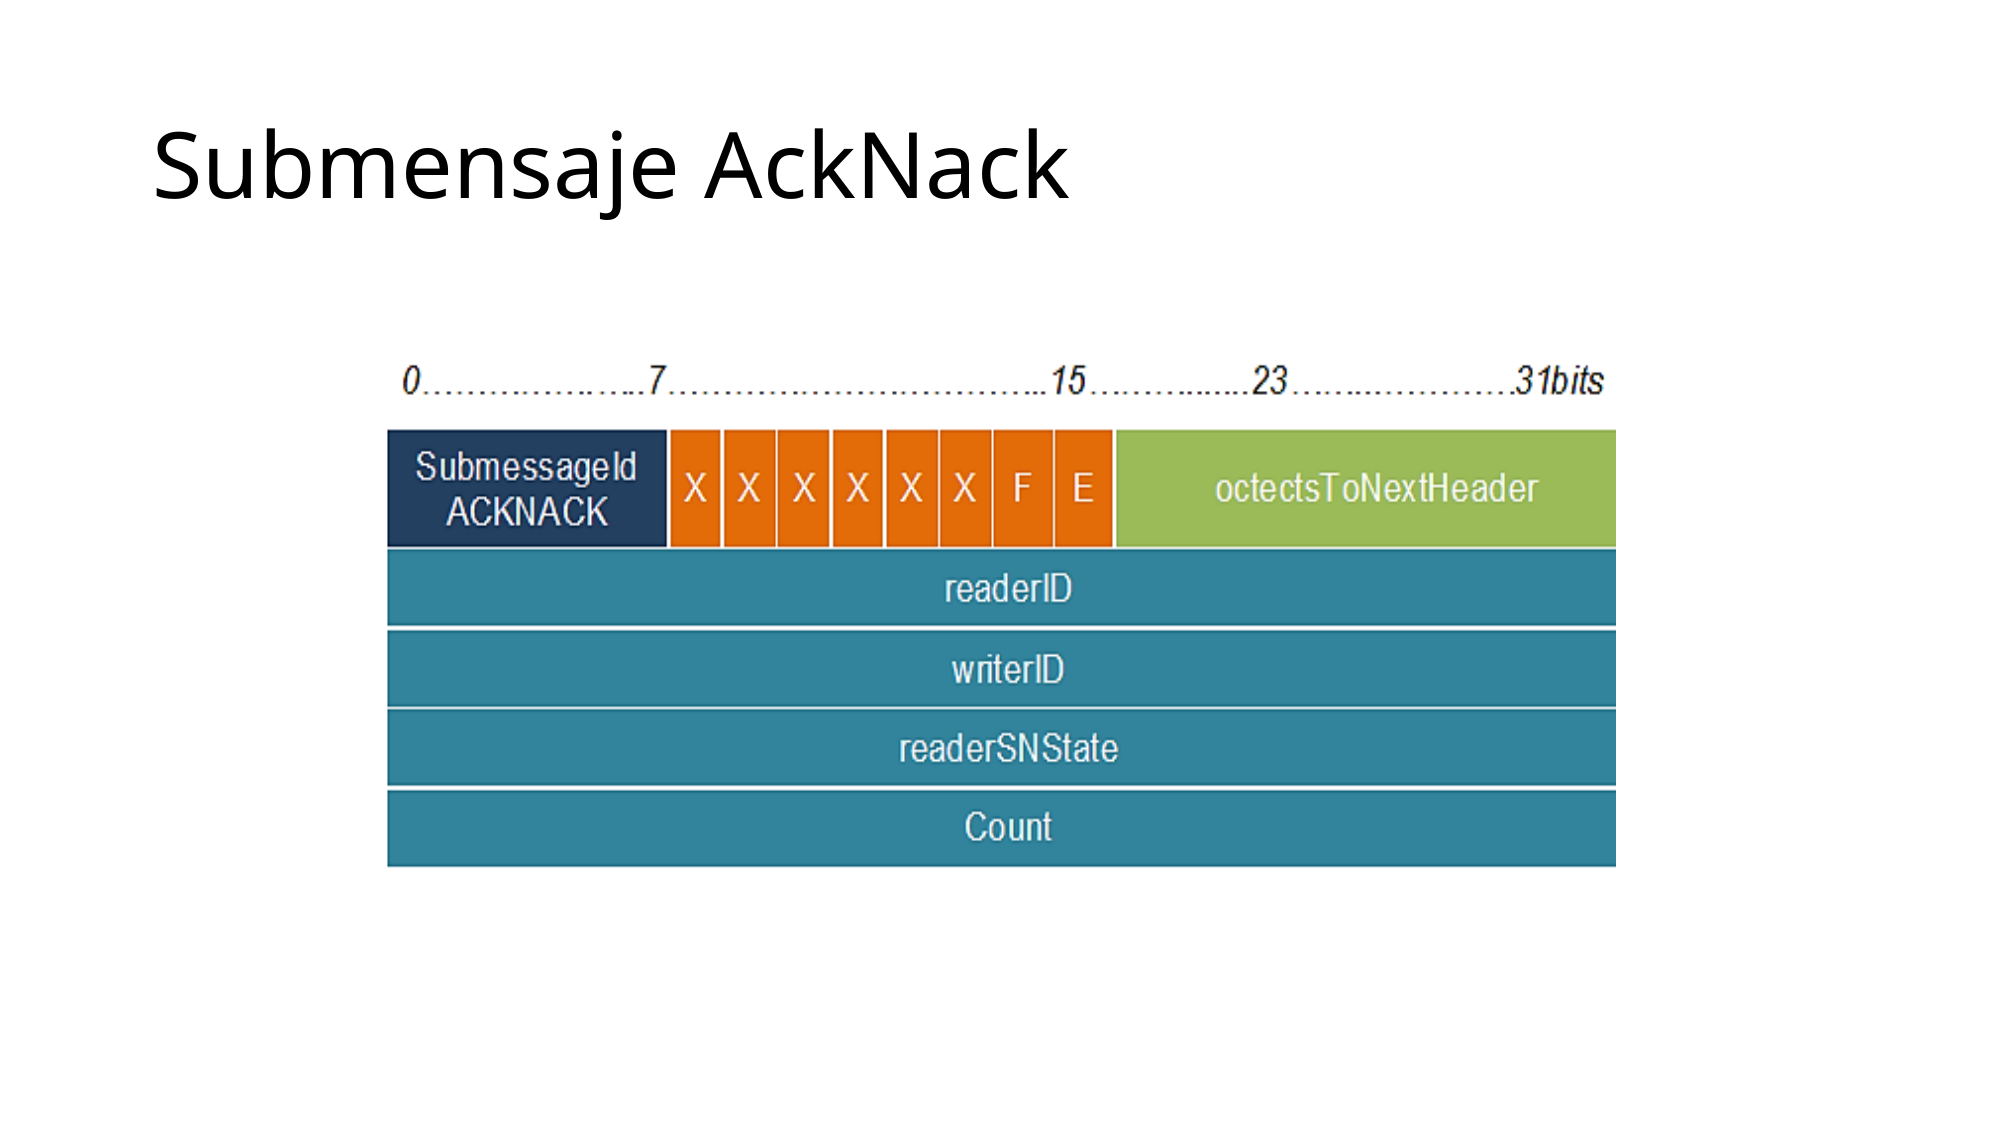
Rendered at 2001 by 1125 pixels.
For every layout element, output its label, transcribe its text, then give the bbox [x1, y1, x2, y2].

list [384, 359, 1616, 875]
title Submensaje AckNack [137, 59, 1863, 278]
